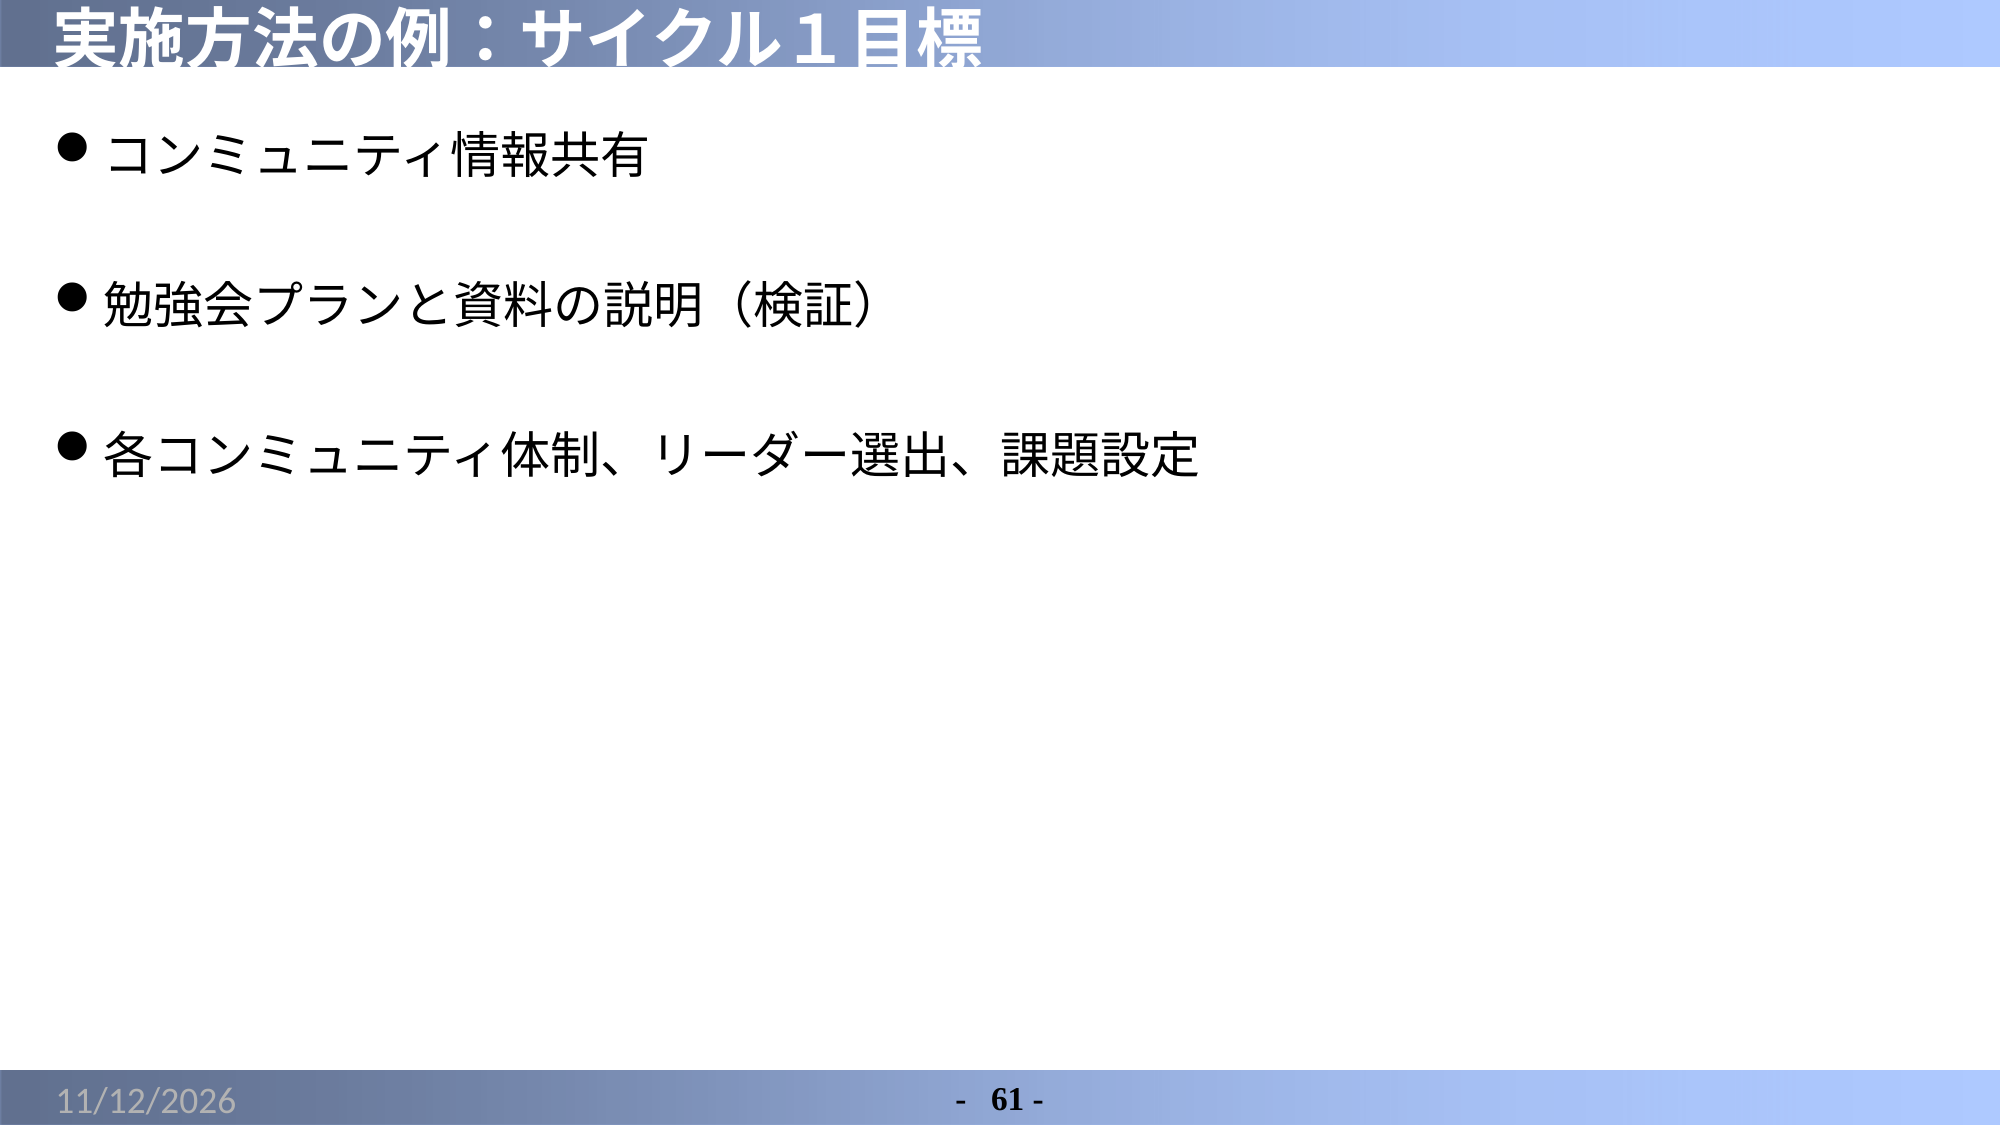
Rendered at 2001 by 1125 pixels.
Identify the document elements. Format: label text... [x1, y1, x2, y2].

slide_number - 61 - [934, 1078, 1063, 1117]
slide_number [55, 1076, 516, 1122]
title 実施方法の例：サイクル１目標 [52, 0, 1946, 78]
list コンミュニティ情報共有 勉強会プランと資料の説明（検証） 各コンミュニティ体制、リーダー選出、課題設定 [53, 123, 1947, 427]
